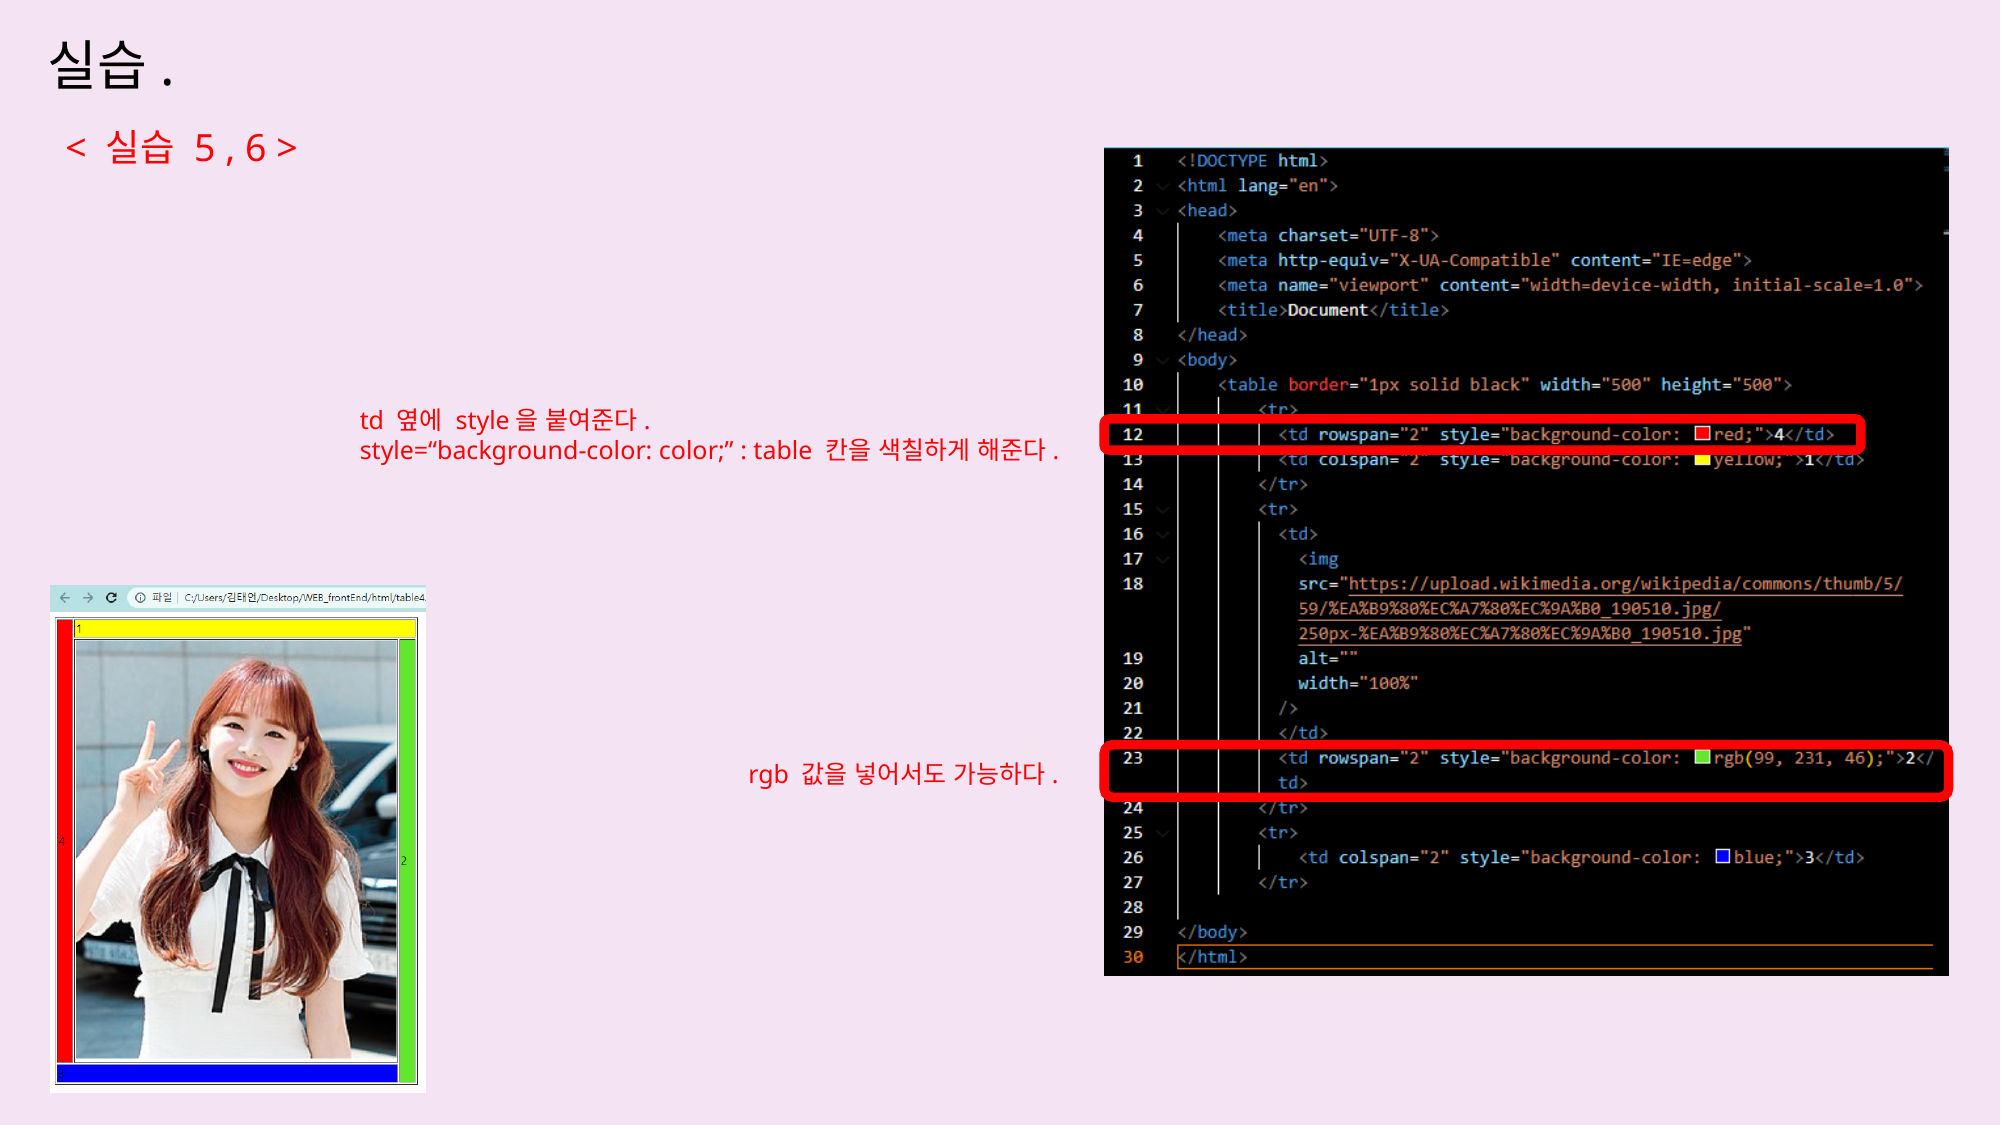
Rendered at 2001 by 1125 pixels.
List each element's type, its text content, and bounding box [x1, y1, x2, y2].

picture [50, 585, 426, 1093]
text_box td 옆에 style을 붙여준다. style=“background-color: color;” : table 칸을 색칠하게 해준다. [345, 397, 1104, 472]
text_box < 실습 5 , 6 > [50, 116, 345, 177]
picture [1104, 147, 1949, 976]
text_box rgb 값을 넣어서도 가능하다. [733, 751, 1104, 797]
